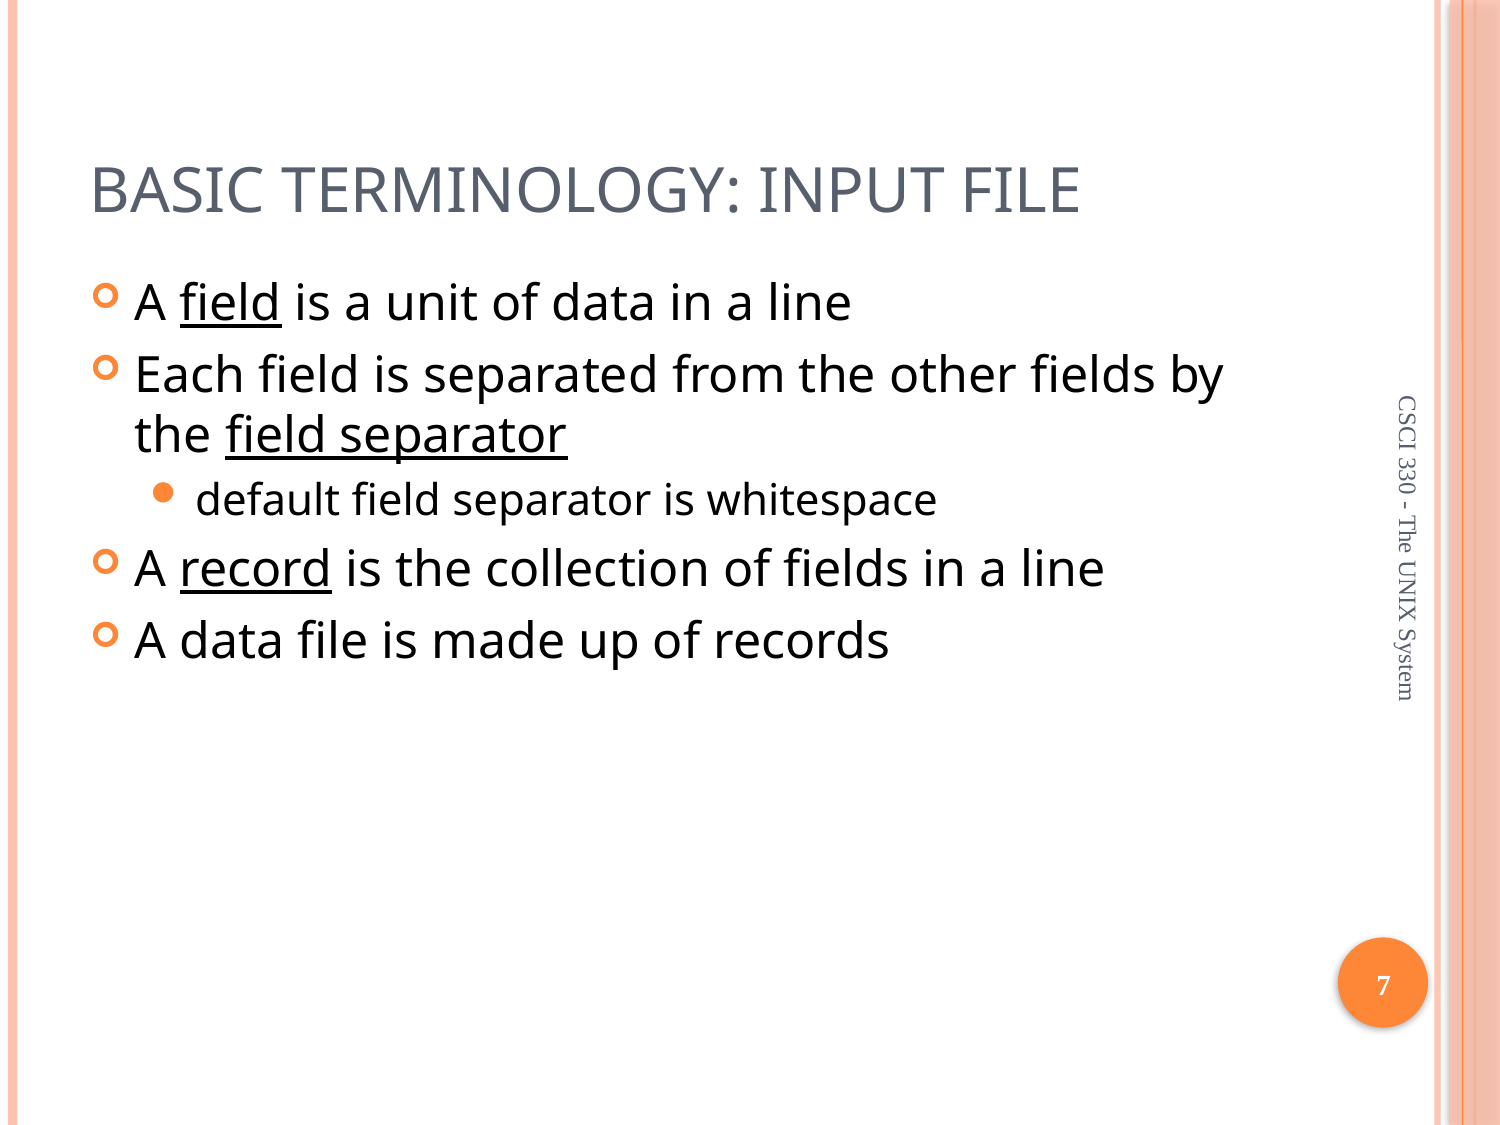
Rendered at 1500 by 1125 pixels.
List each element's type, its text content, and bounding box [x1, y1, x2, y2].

footer CSCI 330 - The UNIX System [1379, 380, 1440, 906]
list A field is a unit of data in a line Each field is separated from the other fields by the field separator default field separator is whitespace A record is the collection of fields in a line A data file is made up of records [74, 262, 1301, 1063]
slide_number 7 [1333, 940, 1434, 1026]
title Basic Terminology: input file [75, 45, 1300, 233]
